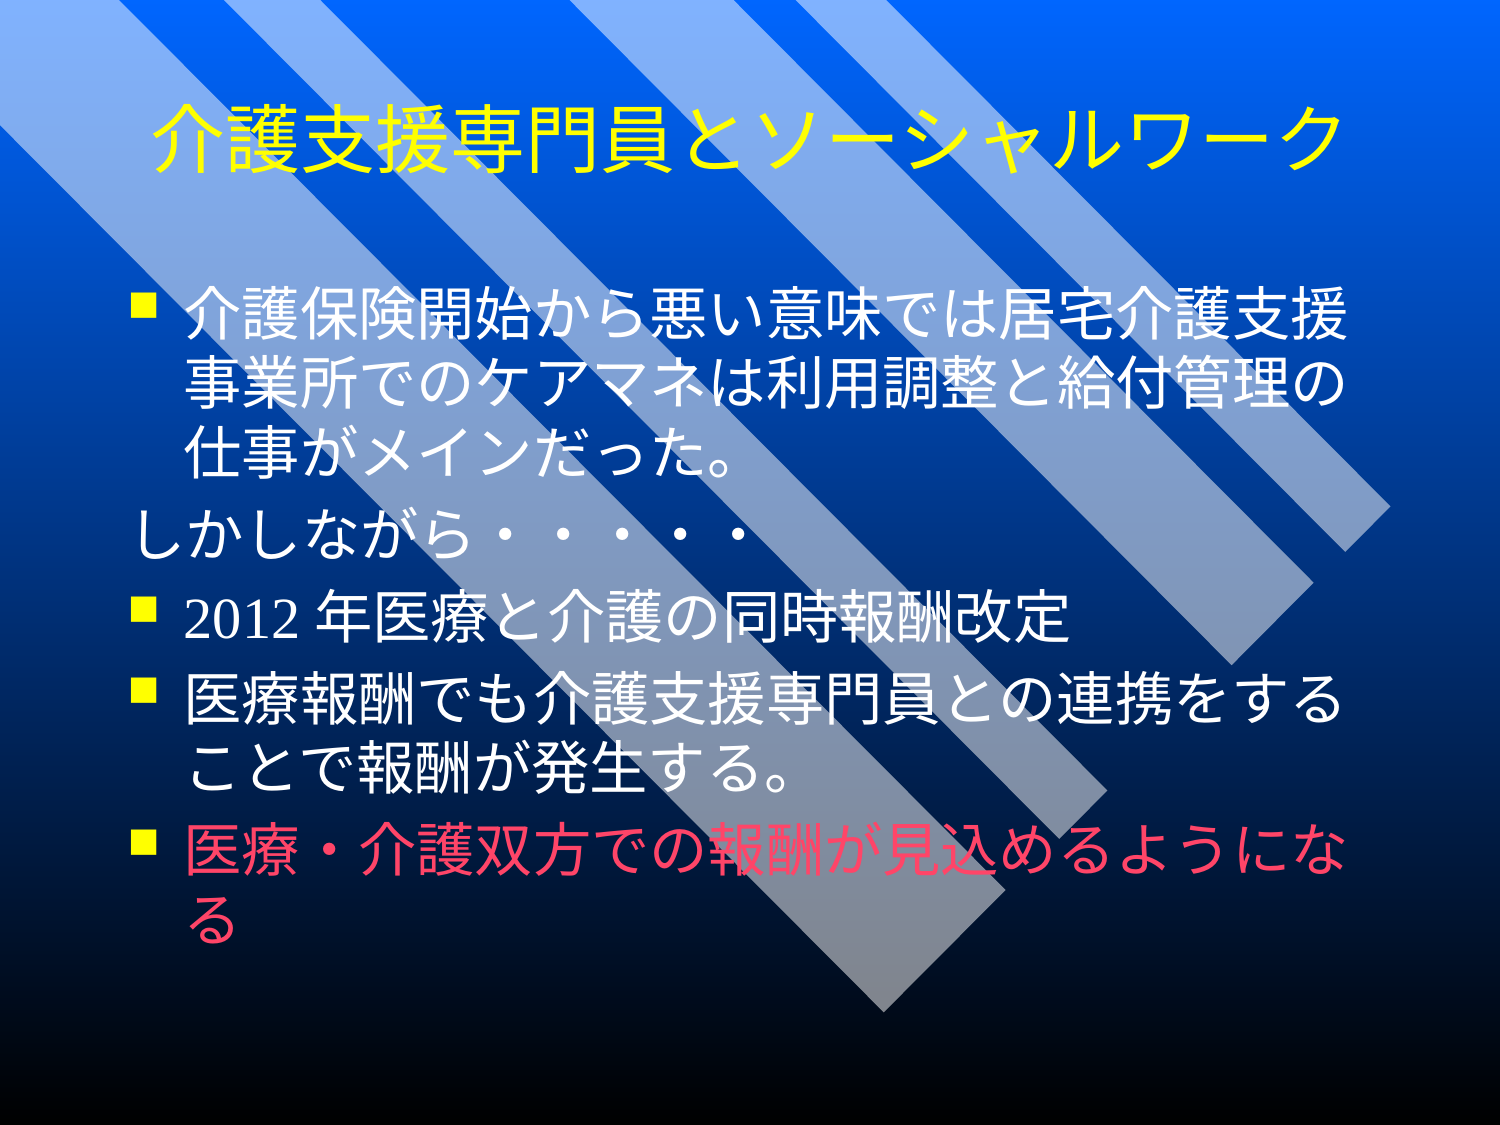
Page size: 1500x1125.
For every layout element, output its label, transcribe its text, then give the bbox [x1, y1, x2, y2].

text_box 介護支援専門員とソーシャルワーク [112, 37, 1388, 238]
text_box 介護保険開始から悪い意味では居宅介護支援事業所でのケアマネは利用調整と給付管理の仕事がメインだった。 しかしながら・・・・・ 2012年医療と介護の同時報酬改定 医療報酬でも介護支援専門員との連携をすることで報酬が発生する。 医療・介護双方での報酬が見込めるようになる [112, 269, 1388, 1000]
